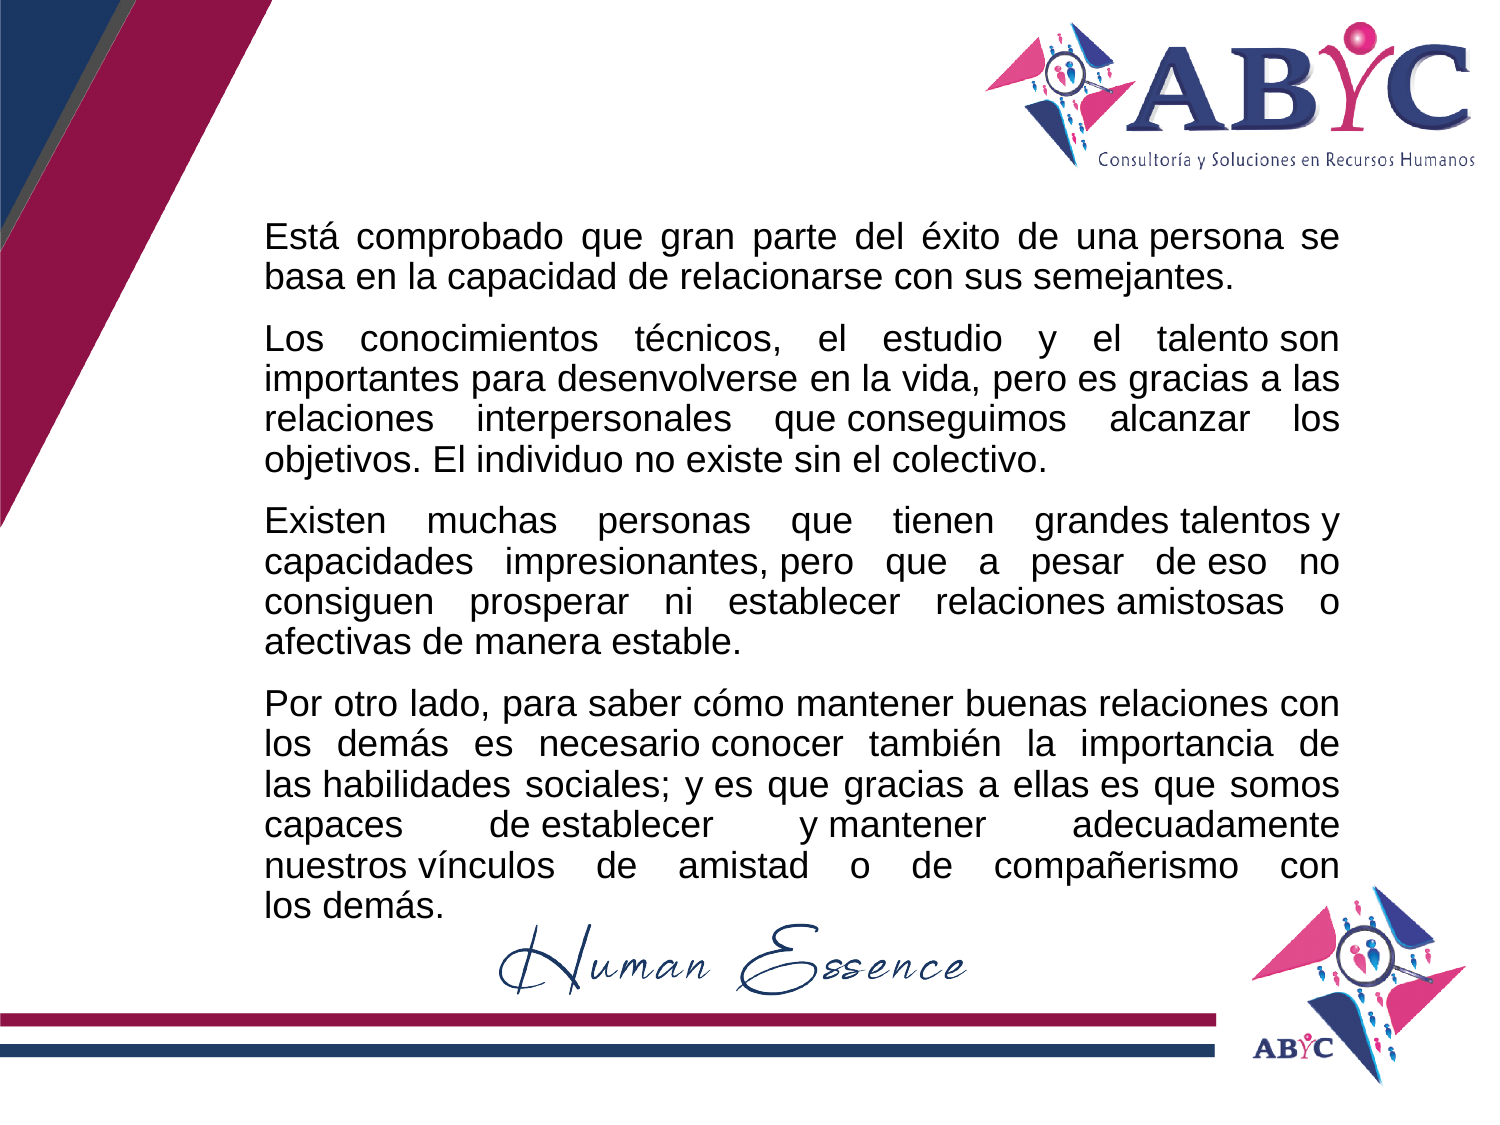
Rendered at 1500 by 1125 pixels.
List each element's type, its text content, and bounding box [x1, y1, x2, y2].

picture [0, 0, 1500, 1125]
list Está comprobado que gran parte del éxito de una persona se basa en la capacidad de relacionarse con sus semejantes. Los conocimientos técnicos, el estudio y el talento son importantes para desenvolverse en la vida, pero es gracias a las relaciones interpersonales que conseguimos alcanzar los objetivos. El individuo no existe sin el colectivo. Existen muchas personas que tienen grandes talentos y capacidades impresionantes, pero que a pesar de eso no consiguen prosperar ni establecer relaciones amistosas o afectivas de manera estable. Por otro lado, para saber cómo mantener buenas relaciones con los demás es necesario conocer también la importancia de las habilidades sociales; y es que gracias a ellas es que somos capaces de establecer y mantener adecuadamente nuestros vínculos de amistad o de compañerismo con los demás. [249, 209, 1356, 900]
